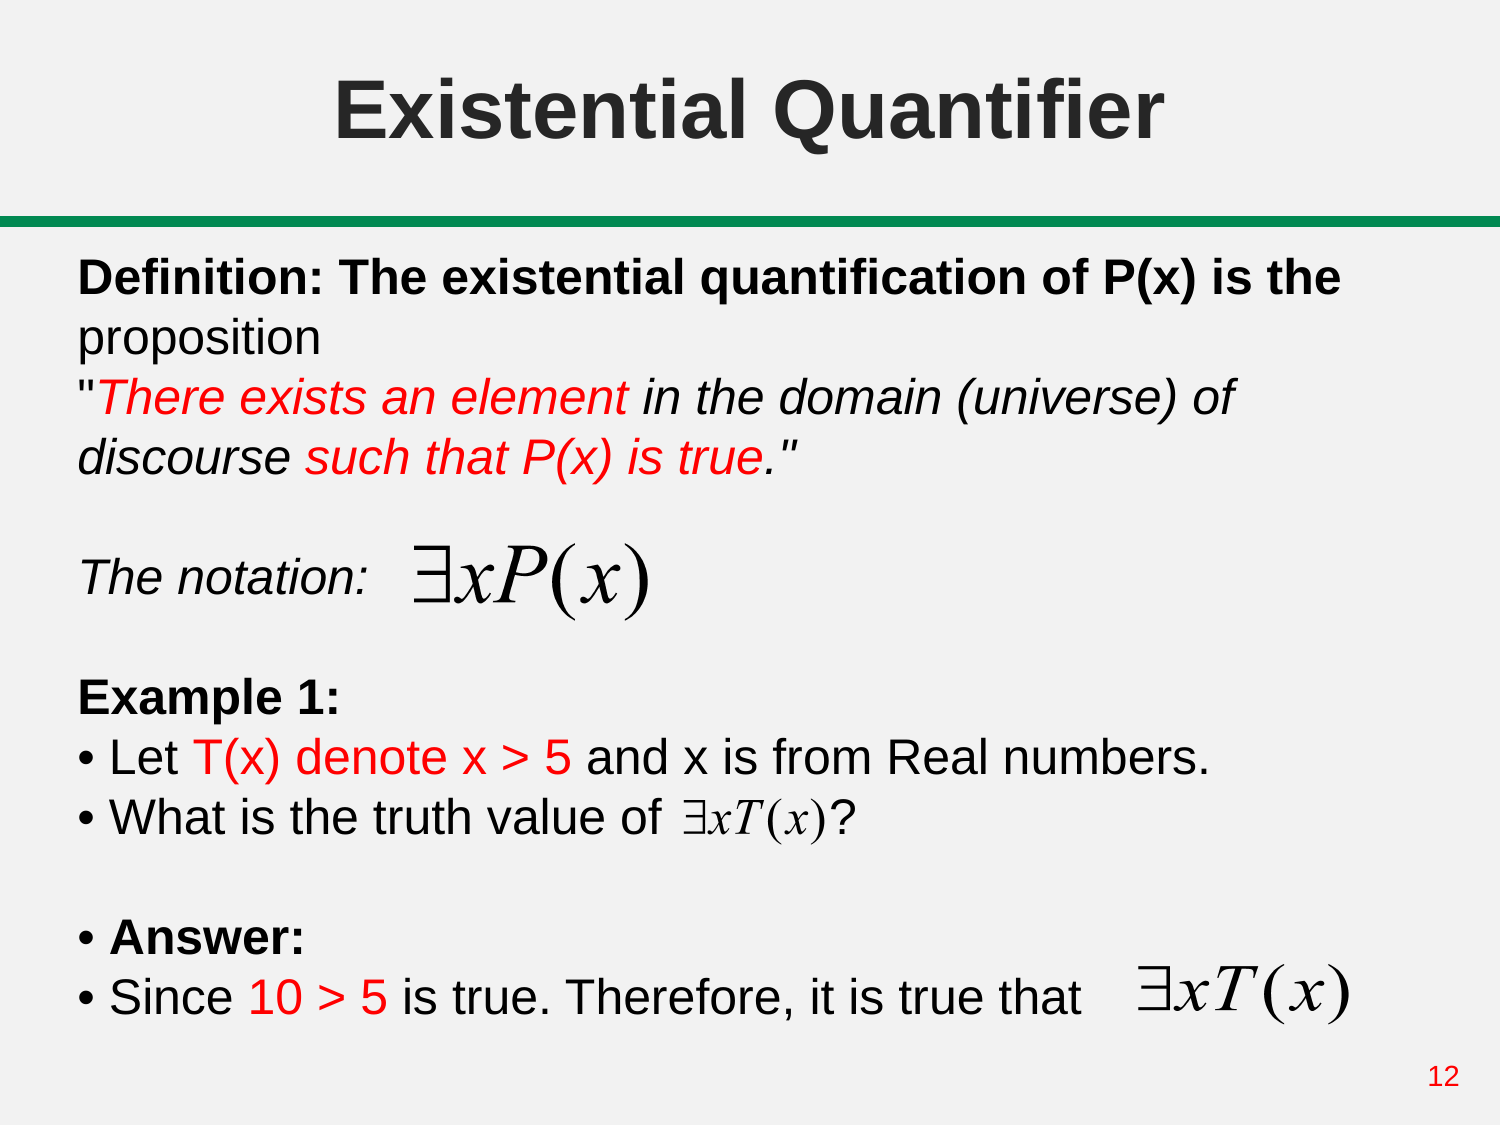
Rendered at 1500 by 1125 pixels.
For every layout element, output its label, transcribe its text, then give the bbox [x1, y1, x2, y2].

text_box Definition: The existential quantification of P(x) is the proposition "There exists an element in the domain (universe) of discourse such that P(x) is true." The notation: Example 1: • Let T(x) denote x > 5 and x is from Real numbers. • What is the truth value of ? • Answer: • Since 10 > 5 is true. Therefore, it is true that [62, 237, 1475, 1033]
picture [1124, 949, 1363, 1038]
picture [674, 787, 834, 855]
picture [399, 524, 668, 638]
title Existential Quantifier [0, 0, 1500, 163]
